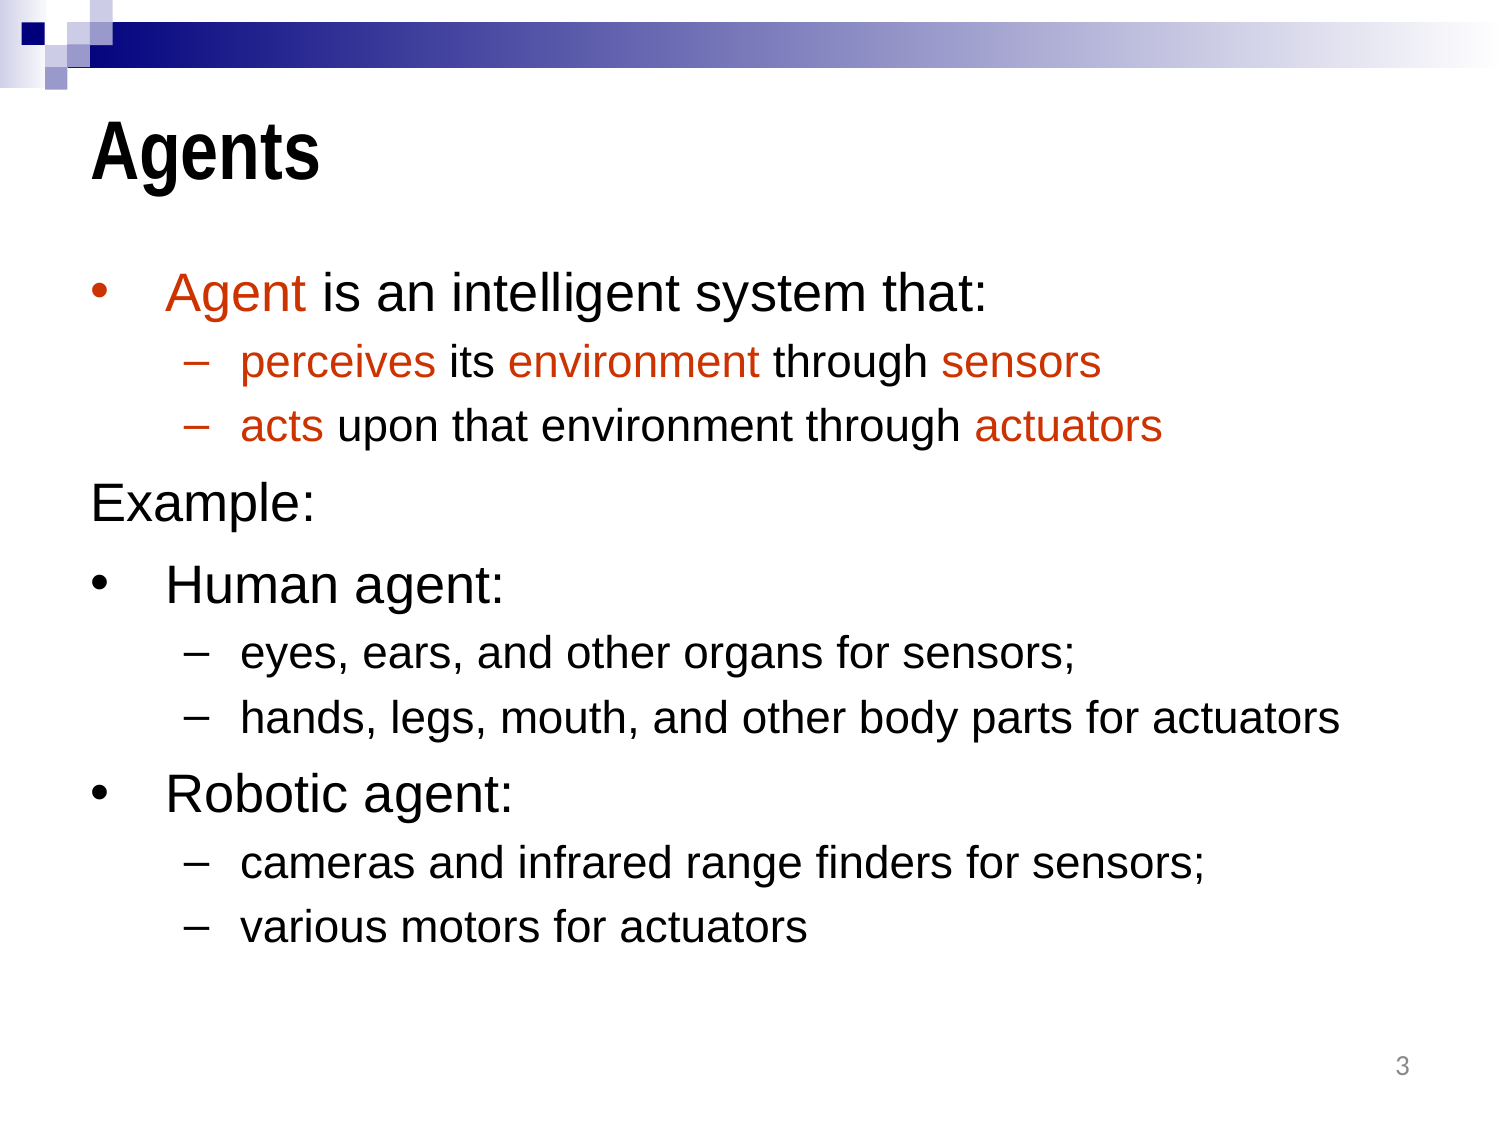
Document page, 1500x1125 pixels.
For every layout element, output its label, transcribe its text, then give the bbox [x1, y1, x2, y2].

slide_number 3 [1074, 1037, 1425, 1091]
list Agent is an intelligent system that: perceives its environment through sensors acts upon that environment through actuators Example: Human agent: eyes, ears, and other organs for sensors; hands, legs, mouth, and other body parts for actuators Robotic agent: cameras and infrared range finders for sensors; various motors for actuators [75, 249, 1425, 1013]
title Agents [75, 67, 1425, 225]
